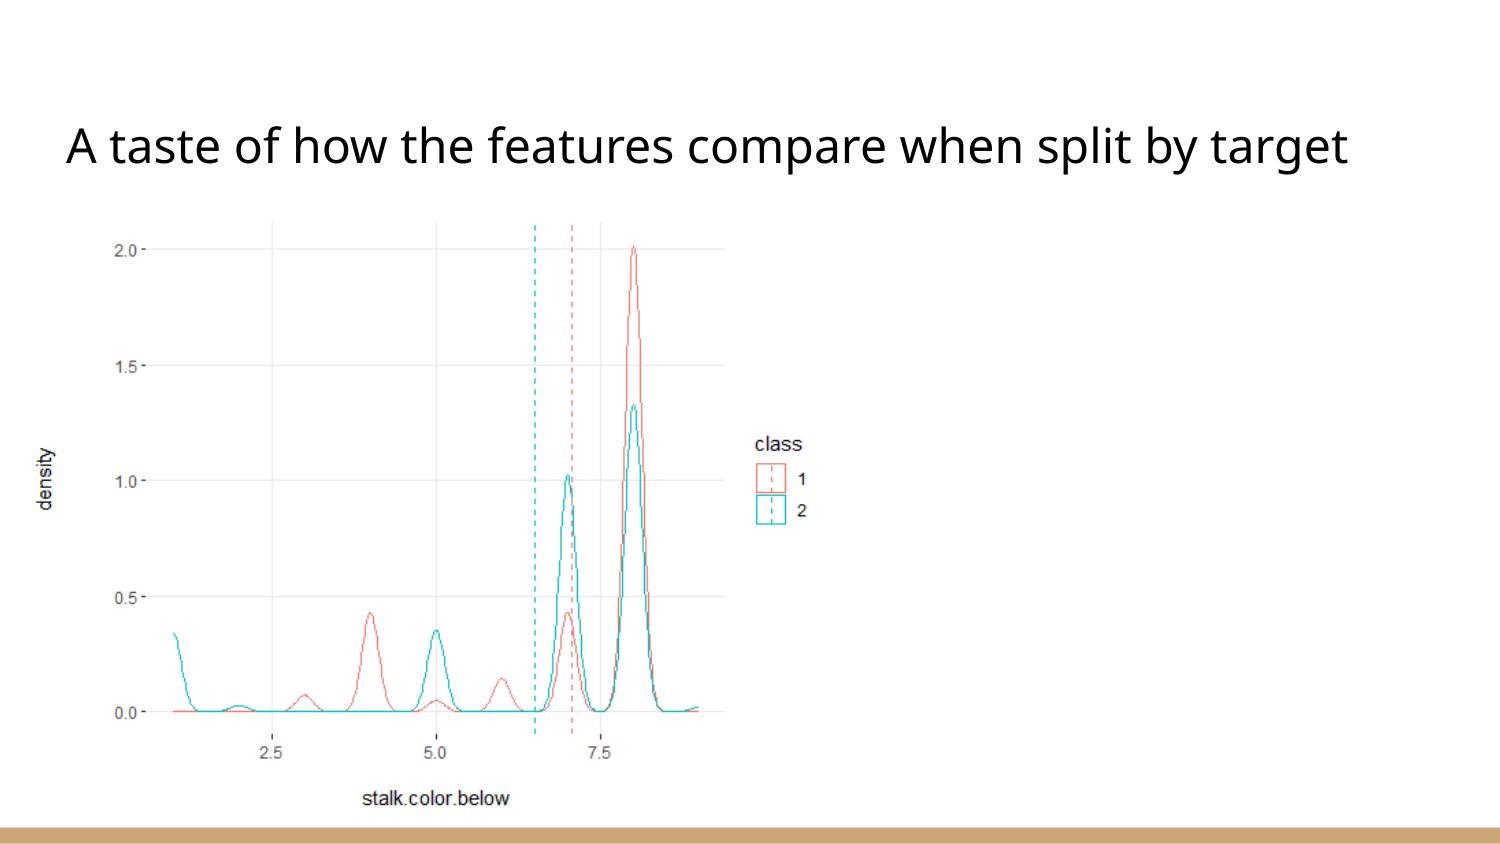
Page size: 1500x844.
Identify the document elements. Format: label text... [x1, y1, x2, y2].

picture [24, 212, 827, 819]
title A taste of how the features compare when split by target [51, 51, 1449, 189]
